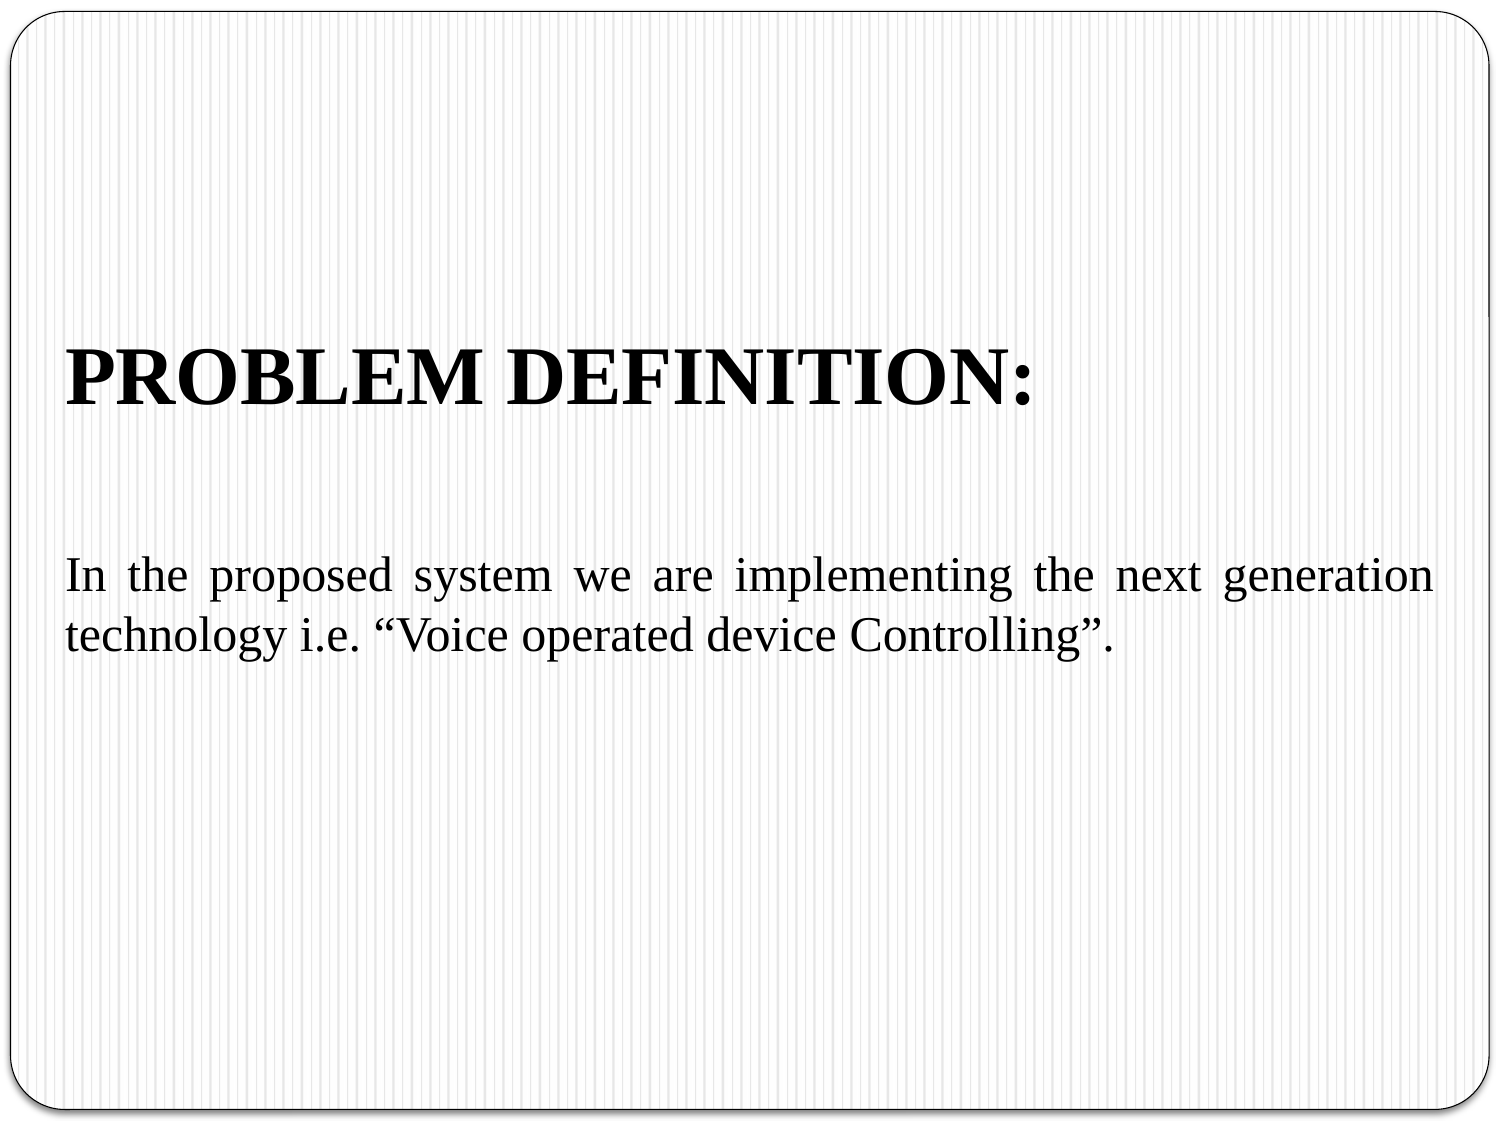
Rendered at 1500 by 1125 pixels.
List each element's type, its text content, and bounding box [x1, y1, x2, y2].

text_box PROBLEM DEFINITION: In the proposed system we are implementing the next generation technology i.e. “Voice operated device Controlling”. [50, 314, 1450, 670]
